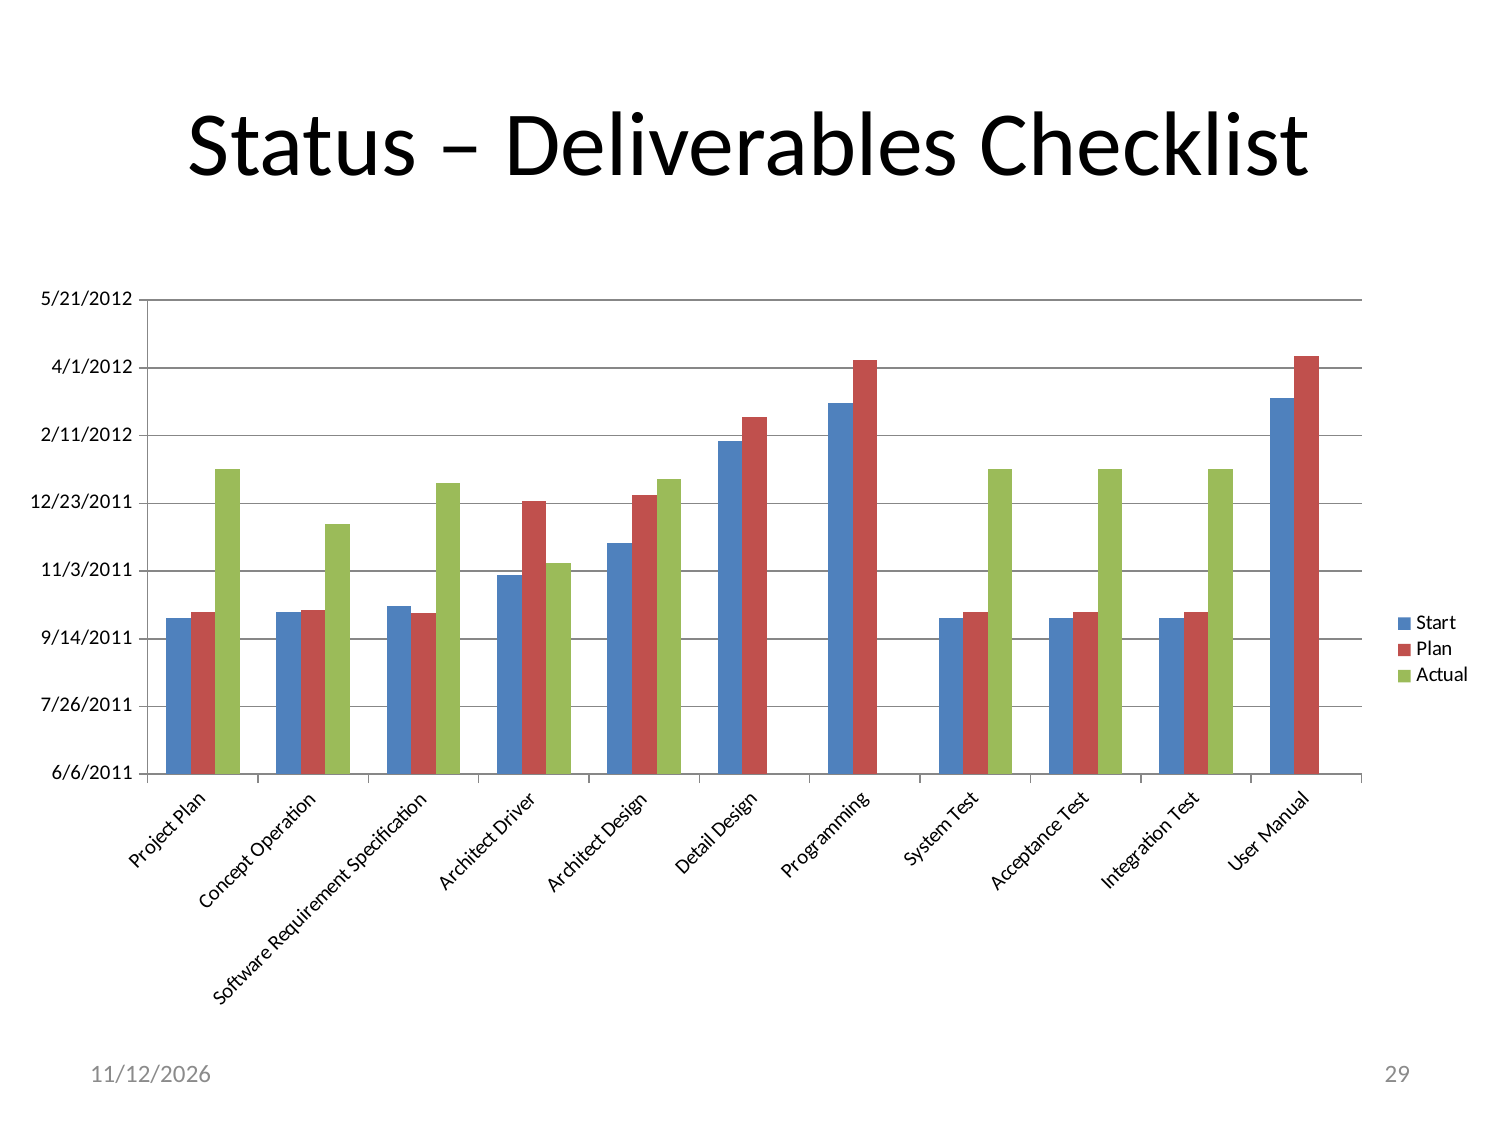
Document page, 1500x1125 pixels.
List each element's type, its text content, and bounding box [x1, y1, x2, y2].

chart [0, 274, 1488, 1026]
slide_number 29 [1074, 1042, 1425, 1103]
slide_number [75, 1042, 425, 1103]
title Status – Deliverables Checklist [75, 45, 1425, 233]
